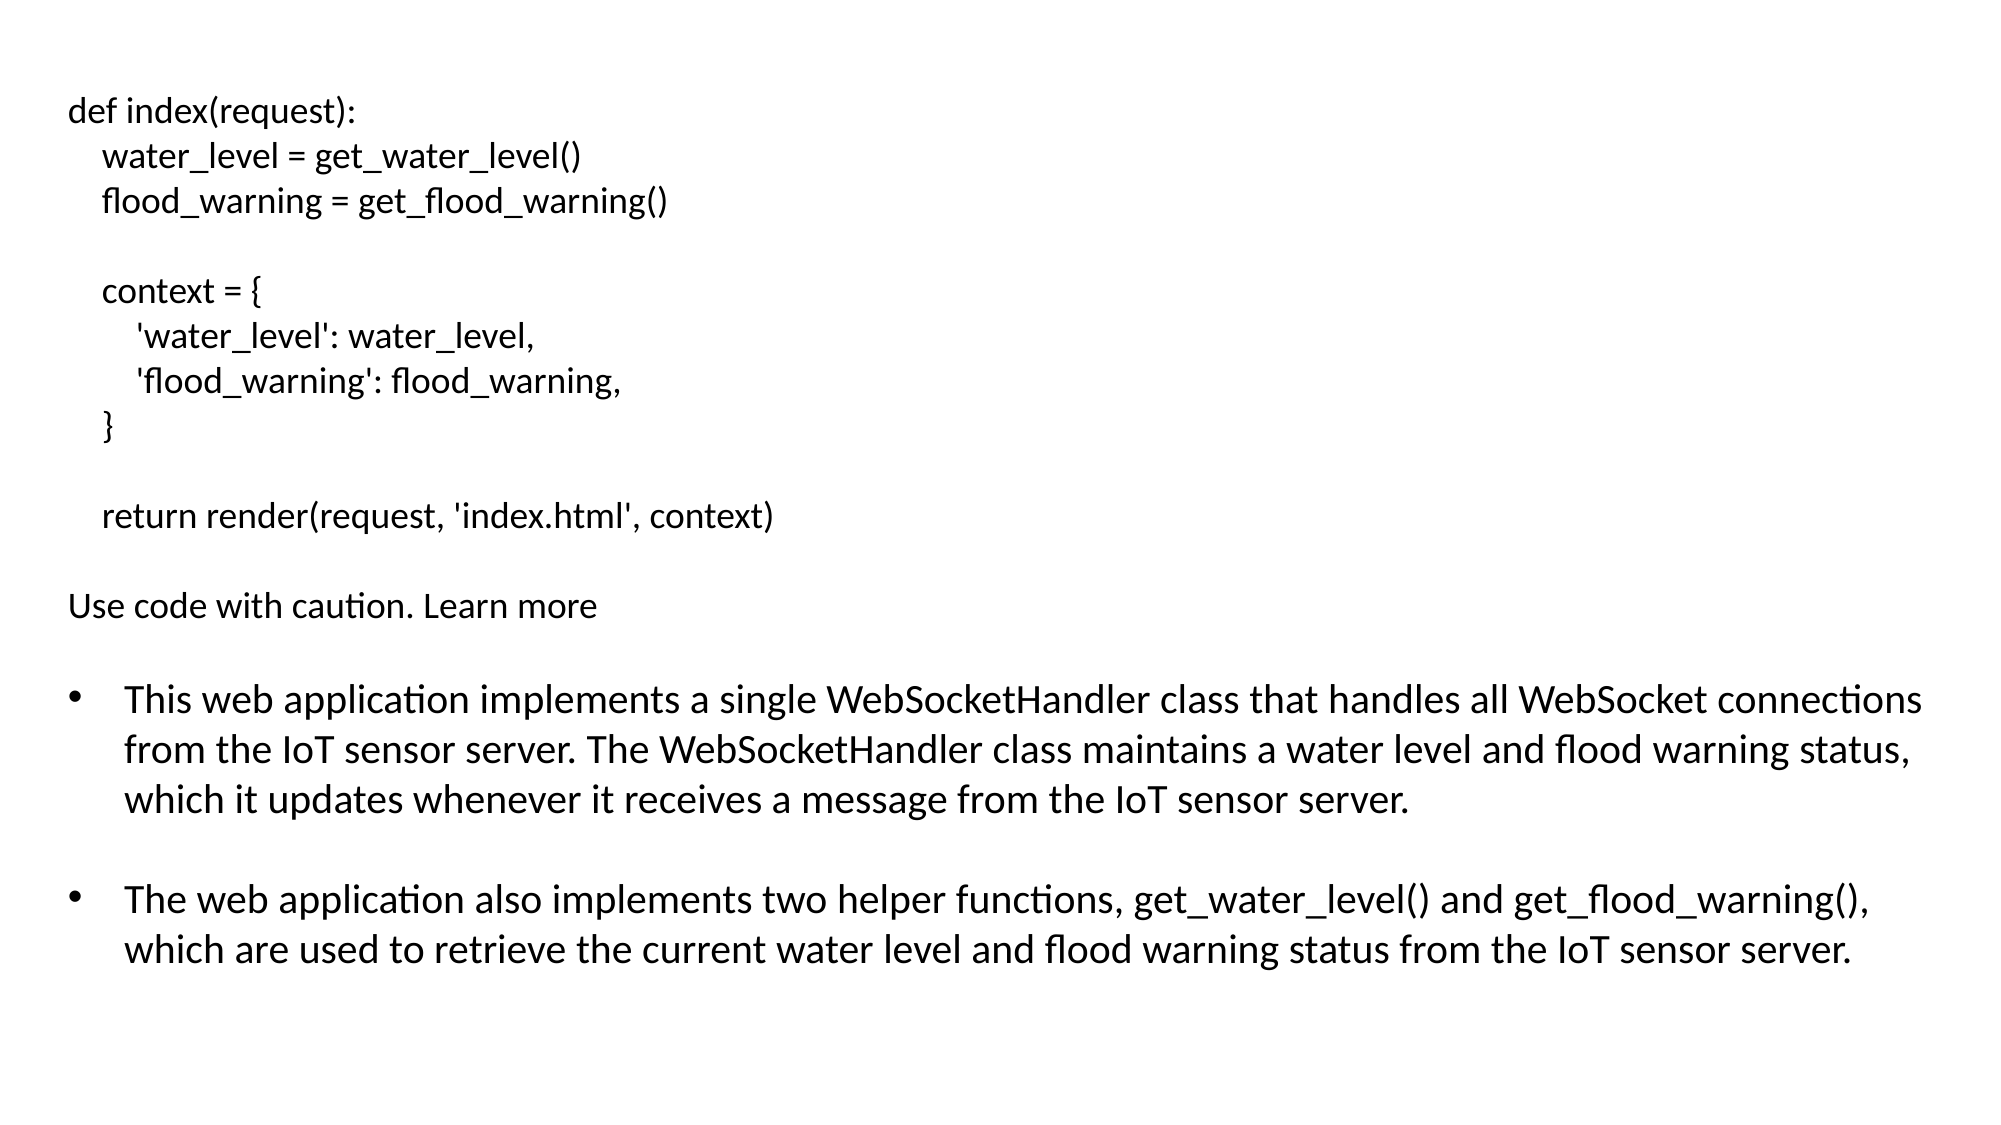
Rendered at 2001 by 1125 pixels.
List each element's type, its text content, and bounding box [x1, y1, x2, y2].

text_box def index(request): water_level = get_water_level() flood_warning = get_flood_warning() context = { 'water_level': water_level, 'flood_warning': flood_warning, } return render(request, 'index.html', context) Use code with caution. Learn more This web application implements a single WebSocketHandler class that handles all WebSocket connections from the IoT sensor server. The WebSocketHandler class maintains a water level and flood warning status, which it updates whenever it receives a message from the IoT sensor server. The web application also implements two helper functions, get_water_level() and get_flood_warning(), which are used to retrieve the current water level and flood warning status from the IoT sensor server. [53, 78, 1942, 979]
